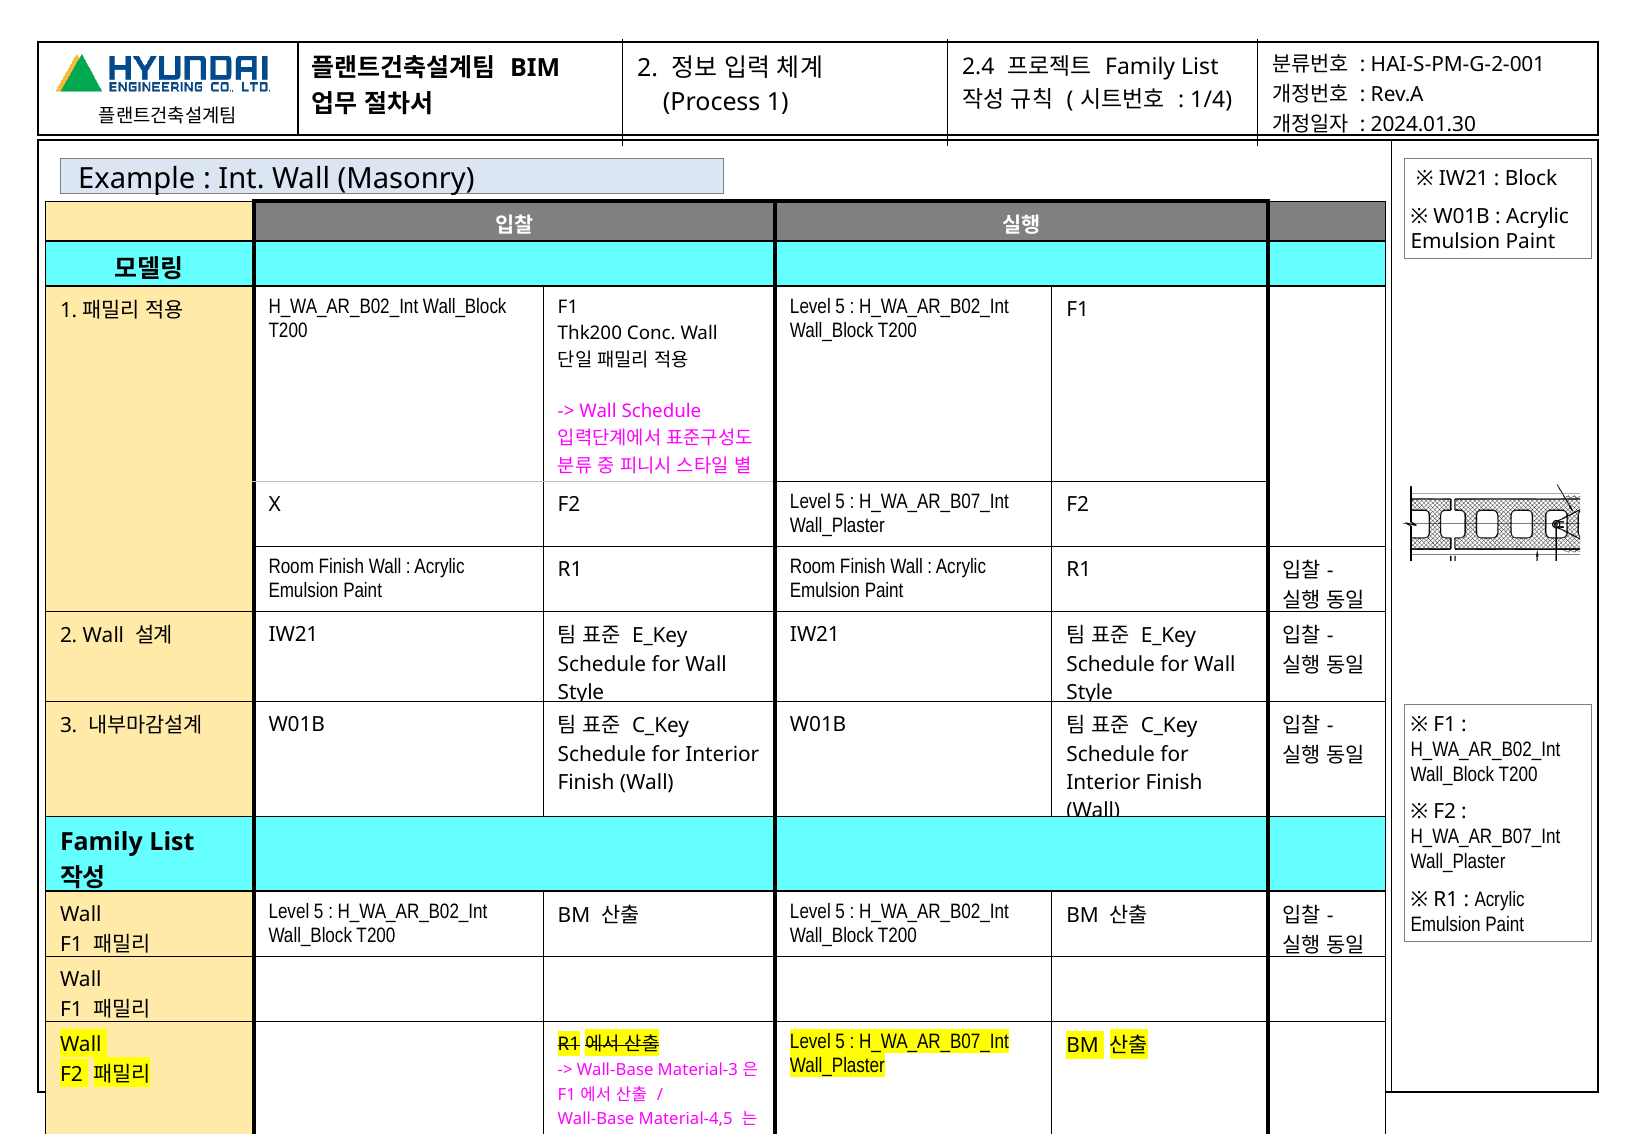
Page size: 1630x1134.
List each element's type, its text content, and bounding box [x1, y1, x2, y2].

text_box ※ F1 : H_WA_AR_B02_Int Wall_Block T200 ※ F2 : H_WA_AR_B07_Int Wall_Plaster ※ R1 : Acrylic Emulsion Paint [1404, 704, 1592, 942]
table_cell [777, 242, 1266, 285]
table_cell [1270, 957, 1385, 1021]
table_cell Wall F2 패밀리 [46, 1022, 252, 1134]
table_header 2.4 프로젝트 Family List 작성 규칙 (시트번호 : 1/4) [948, 39, 1257, 139]
table_cell [1270, 287, 1385, 546]
table_cell 모델링 [46, 242, 252, 285]
table_cell [256, 1022, 543, 1134]
table_cell 1.패밀리 적용 [46, 287, 252, 611]
table_cell R1 [1052, 547, 1266, 611]
table_cell [256, 817, 773, 890]
table_cell BM 산출 [1052, 892, 1266, 956]
table_cell IW21 [256, 612, 543, 701]
table_cell 팀 표준 C_Key Schedule for Interior Finish (Wall) [544, 702, 773, 816]
table_header [46, 202, 252, 240]
table_header [1392, 139, 1597, 1093]
table_cell F1 [1052, 287, 1266, 481]
table_cell 3. 내부마감설계 [46, 702, 252, 816]
picture [1402, 478, 1581, 569]
table_cell BM 산출 [544, 892, 773, 956]
table_header 입찰 [256, 203, 773, 240]
table_header [39, 139, 1391, 1092]
table_header 분류번호 : HAI-S-PM-G-2-001 개정번호 : Rev.A 개정일자 : 2024.01.30 [1258, 39, 1597, 139]
table_cell 입찰-실행 동일 [1270, 702, 1385, 816]
table_cell BM 산출 [1052, 1022, 1266, 1134]
table_cell F2 [1052, 482, 1266, 546]
table_cell [256, 957, 543, 1021]
table_cell Level 5 : H_WA_AR_B07_Int Wall_Plaster [777, 1022, 1051, 1134]
table_cell 2. Wall 설계 [46, 612, 252, 701]
table_cell [1270, 242, 1385, 285]
table_cell Room Finish Wall : Acrylic Emulsion Paint [777, 547, 1051, 611]
table_cell Wall F1 패밀리 [46, 892, 252, 956]
table_cell 팀 표준 E_Key Schedule for Wall Style [1052, 612, 1266, 701]
table_header 플랜트건축설계팀 BIM 업무 절차서 [297, 39, 622, 139]
table_cell Level 5 : H_WA_AR_B02_Int Wall_Block T200 [777, 287, 1051, 481]
table_cell R1에서 산출 -> Wall-Base Material-3은 F1에서 산출 / Wall-Base Material-4,5 는 R1에서 산출 [544, 1022, 773, 1134]
table_cell [256, 242, 773, 285]
table_header 2. 정보 입력 체계 (Process 1) [623, 39, 947, 139]
table_cell [544, 957, 773, 1021]
table_cell [1270, 1022, 1385, 1134]
picture [55, 52, 270, 94]
table_cell [1270, 817, 1385, 890]
table_cell X [256, 482, 543, 546]
table_cell F1 Thk200 Conc. Wall 단일 패밀리 적용 -> Wall Schedule 입력단계에서 표준구성도 분류 중 피니시 스타일 별 표준 패밀리 타입선택 [544, 287, 773, 481]
table_cell W01B [256, 702, 543, 816]
table_header [1270, 202, 1385, 240]
table_cell R1 [544, 547, 773, 611]
table_cell W01B [777, 702, 1051, 816]
table_cell 입찰-실행 동일 [1270, 892, 1385, 956]
table_cell Family List 작성 [46, 817, 252, 890]
text_box Example : Int. Wall (Masonry) [60, 158, 724, 194]
table_cell [777, 957, 1051, 1021]
table_cell H_WA_AR_B02_Int Wall_Block T200 [256, 287, 543, 481]
table_cell 팀 표준 E_Key Schedule for Wall Style [544, 612, 773, 701]
table_cell Wall F1 패밀리 [46, 957, 252, 1021]
table_cell [1052, 957, 1266, 1021]
table_cell Level 5 : H_WA_AR_B02_Int Wall_Block T200 [777, 892, 1051, 956]
text_box ※ IW21 : Block ※ W01B : Acrylic Emulsion Paint [1404, 158, 1592, 259]
table_cell 입찰-실행 동일 [1270, 547, 1385, 611]
table_cell F2 [544, 482, 773, 546]
table_cell [777, 817, 1266, 890]
table_cell Level 5 : H_WA_AR_B07_Int Wall_Plaster [777, 482, 1051, 546]
table_cell Room Finish Wall : Acrylic Emulsion Paint [256, 547, 543, 611]
table_cell 팀 표준 C_Key Schedule for Interior Finish (Wall) [1052, 702, 1266, 816]
table_cell 입찰-실행 동일 [1270, 612, 1385, 701]
table_header 실행 [777, 203, 1266, 240]
table_cell IW21 [777, 612, 1051, 701]
table_cell Level 5 : H_WA_AR_B02_Int Wall_Block T200 [256, 892, 543, 956]
